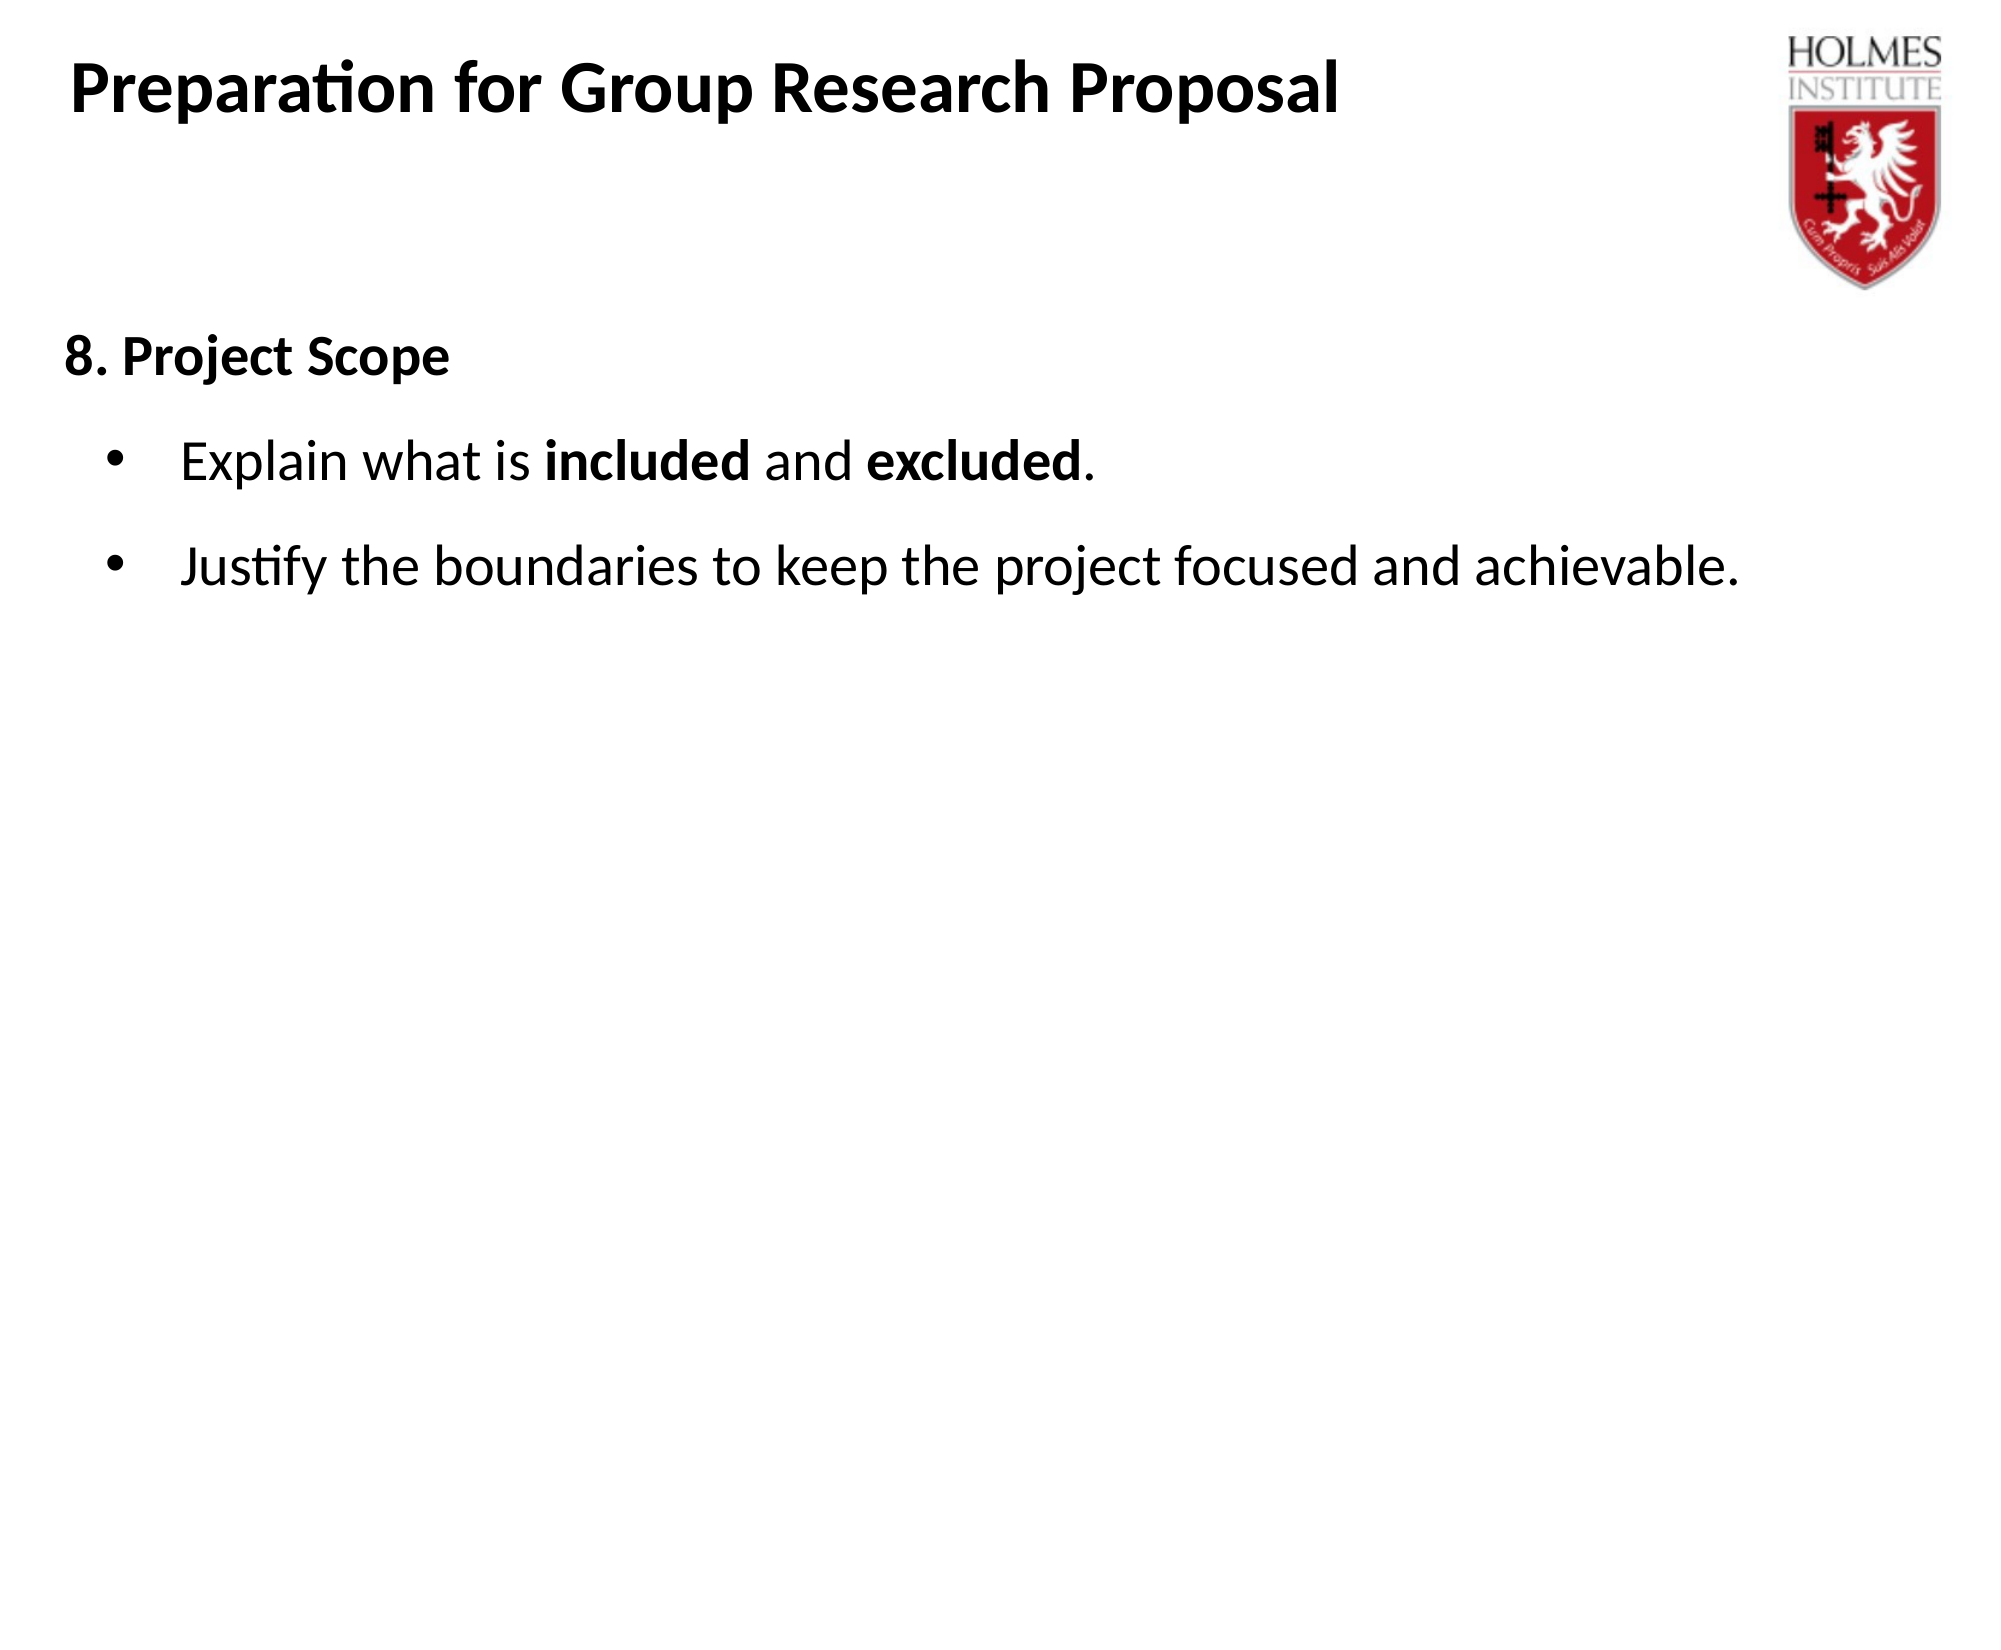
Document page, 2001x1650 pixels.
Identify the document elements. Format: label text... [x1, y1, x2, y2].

text_box Preparation for Group Research Proposal [31, 35, 1677, 128]
text_box 8. Project Scope Explain what is included and excluded. Justify the boundaries to keep the project focused and achievable. [50, 275, 1951, 605]
picture [1682, 0, 2000, 313]
